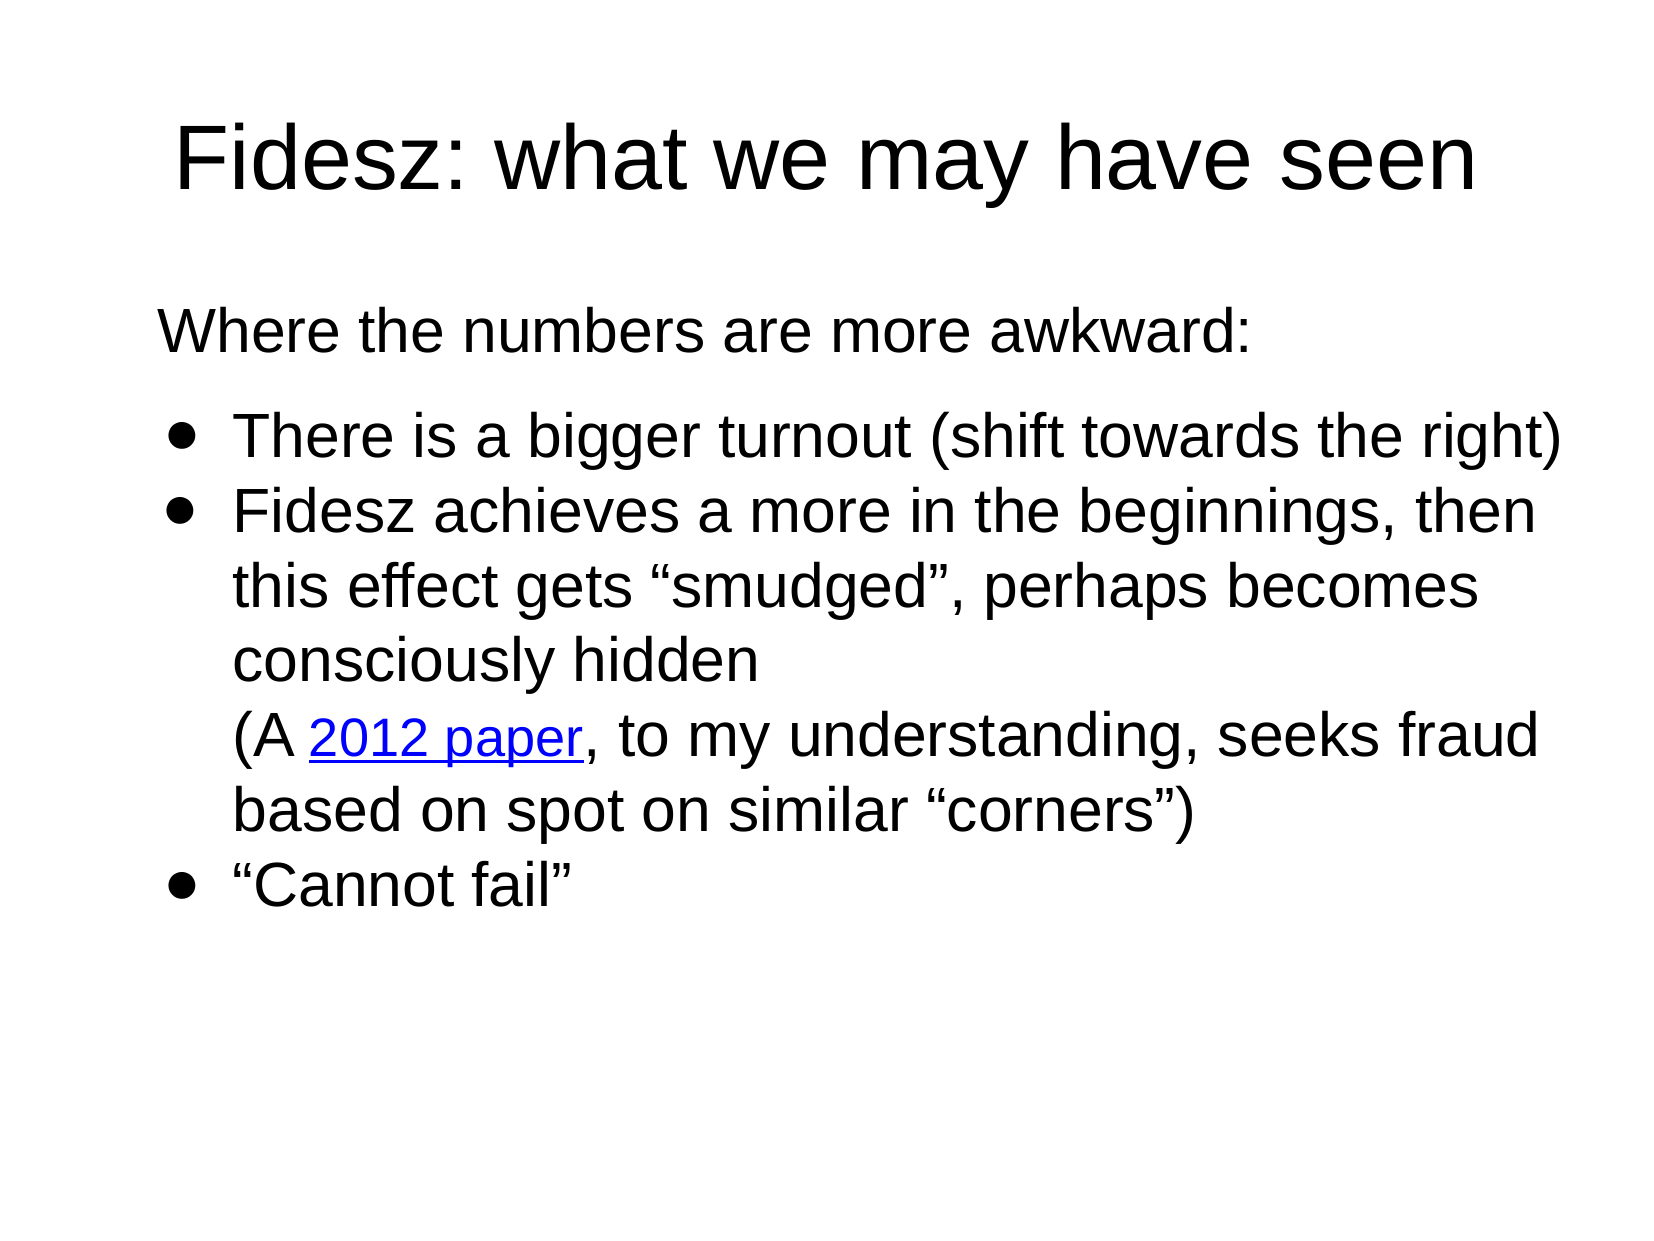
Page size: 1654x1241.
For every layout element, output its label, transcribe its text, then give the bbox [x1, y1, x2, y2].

text_box Fidesz: what we may have seen [82, 49, 1571, 257]
text_box Where the numbers are more awkward: There is a bigger turnout (shift towards the right) Fidesz achieves a more in the beginnings, then this effect gets “smudged”, perhaps becomes consciously hidden (A 2012 paper, to my understanding, seeks fraud based on spot on similar “corners”) “Cannot fail” [82, 290, 1571, 1010]
